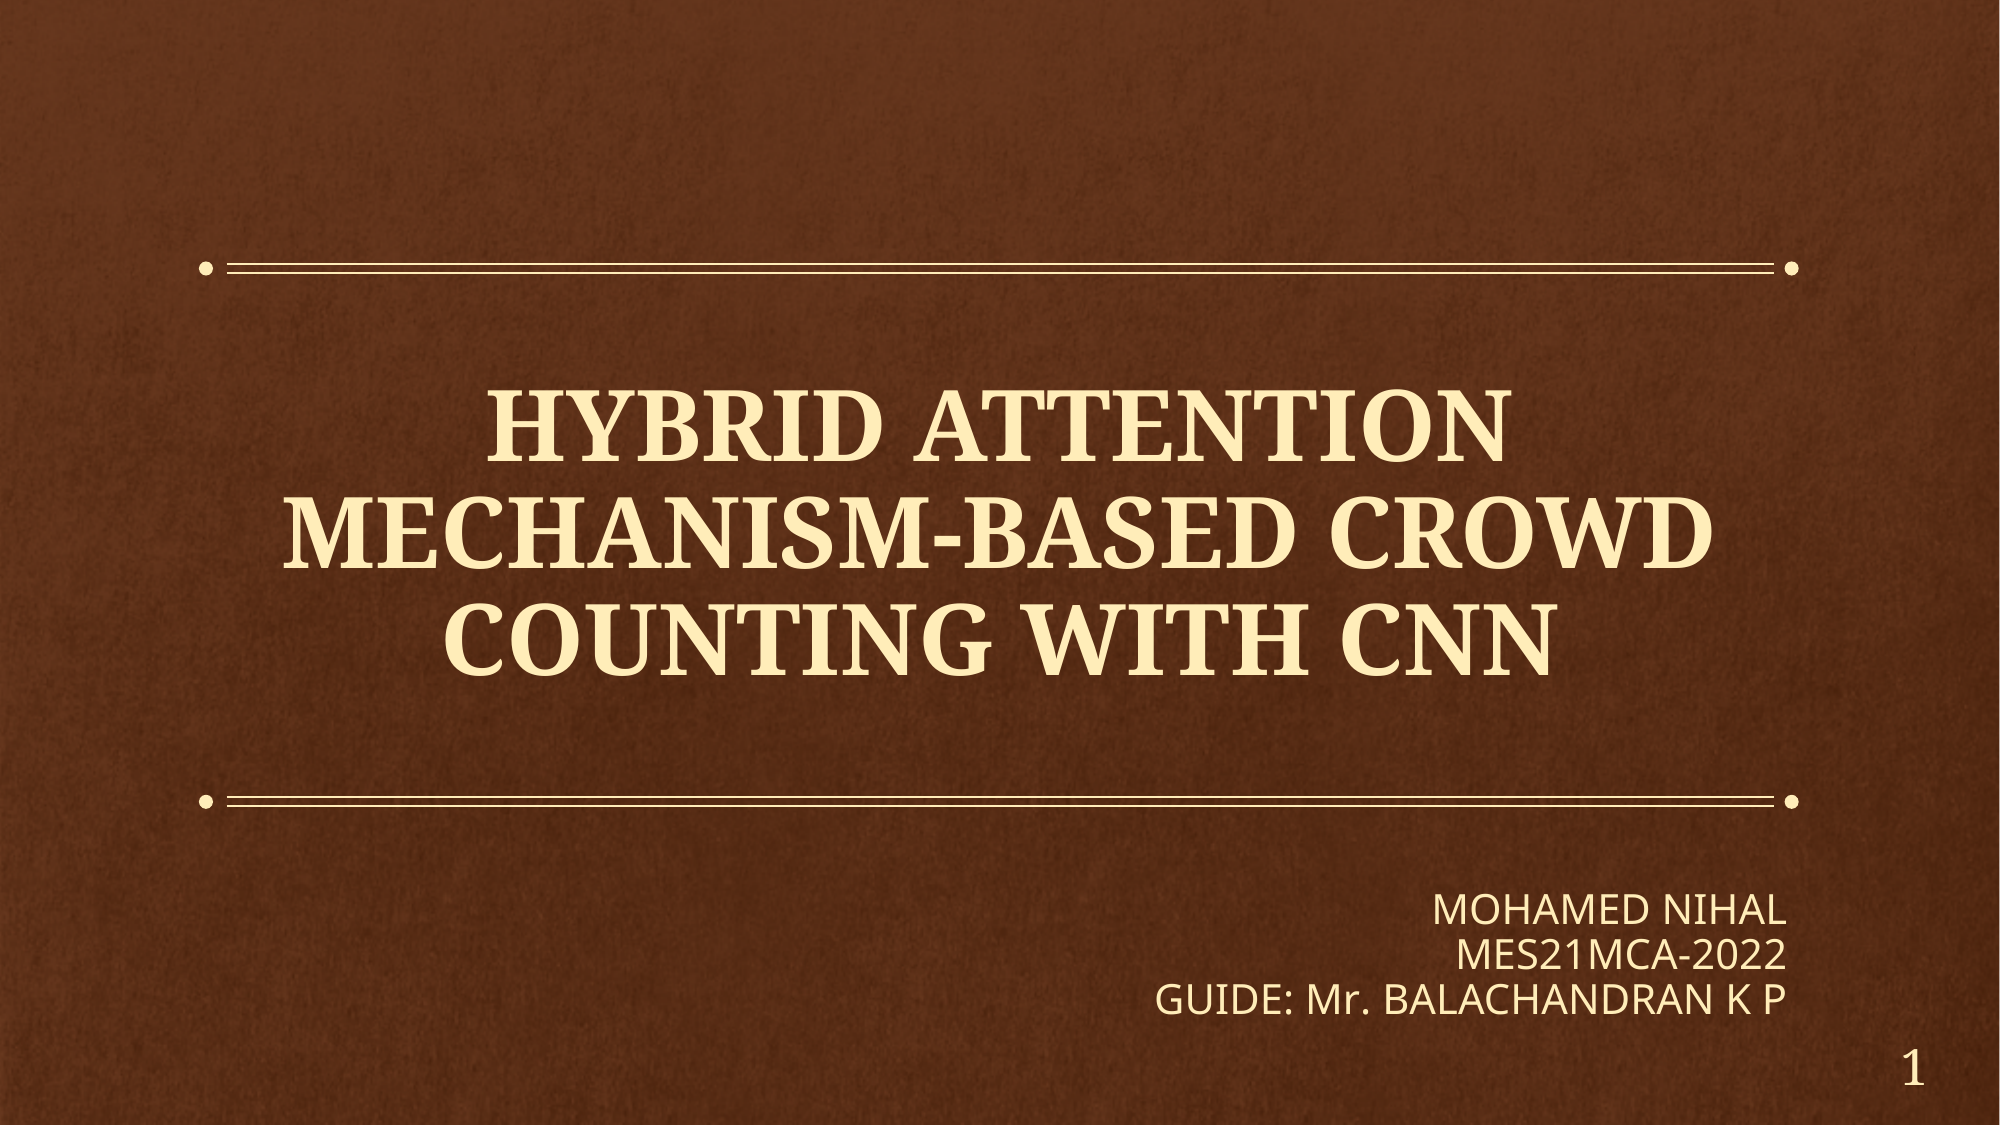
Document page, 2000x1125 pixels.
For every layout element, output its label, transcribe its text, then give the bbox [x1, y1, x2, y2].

slide_number 1 [1826, 1044, 1944, 1094]
subtitle Mohamed Nihal Mes21mca-2022 GUIDE: Mr. BALACHANDRAN K P [255, 881, 1803, 1044]
title HYBRID ATTENTION MECHANISM-BASED CROWD COUNTING WITH CNN [226, 361, 1774, 705]
